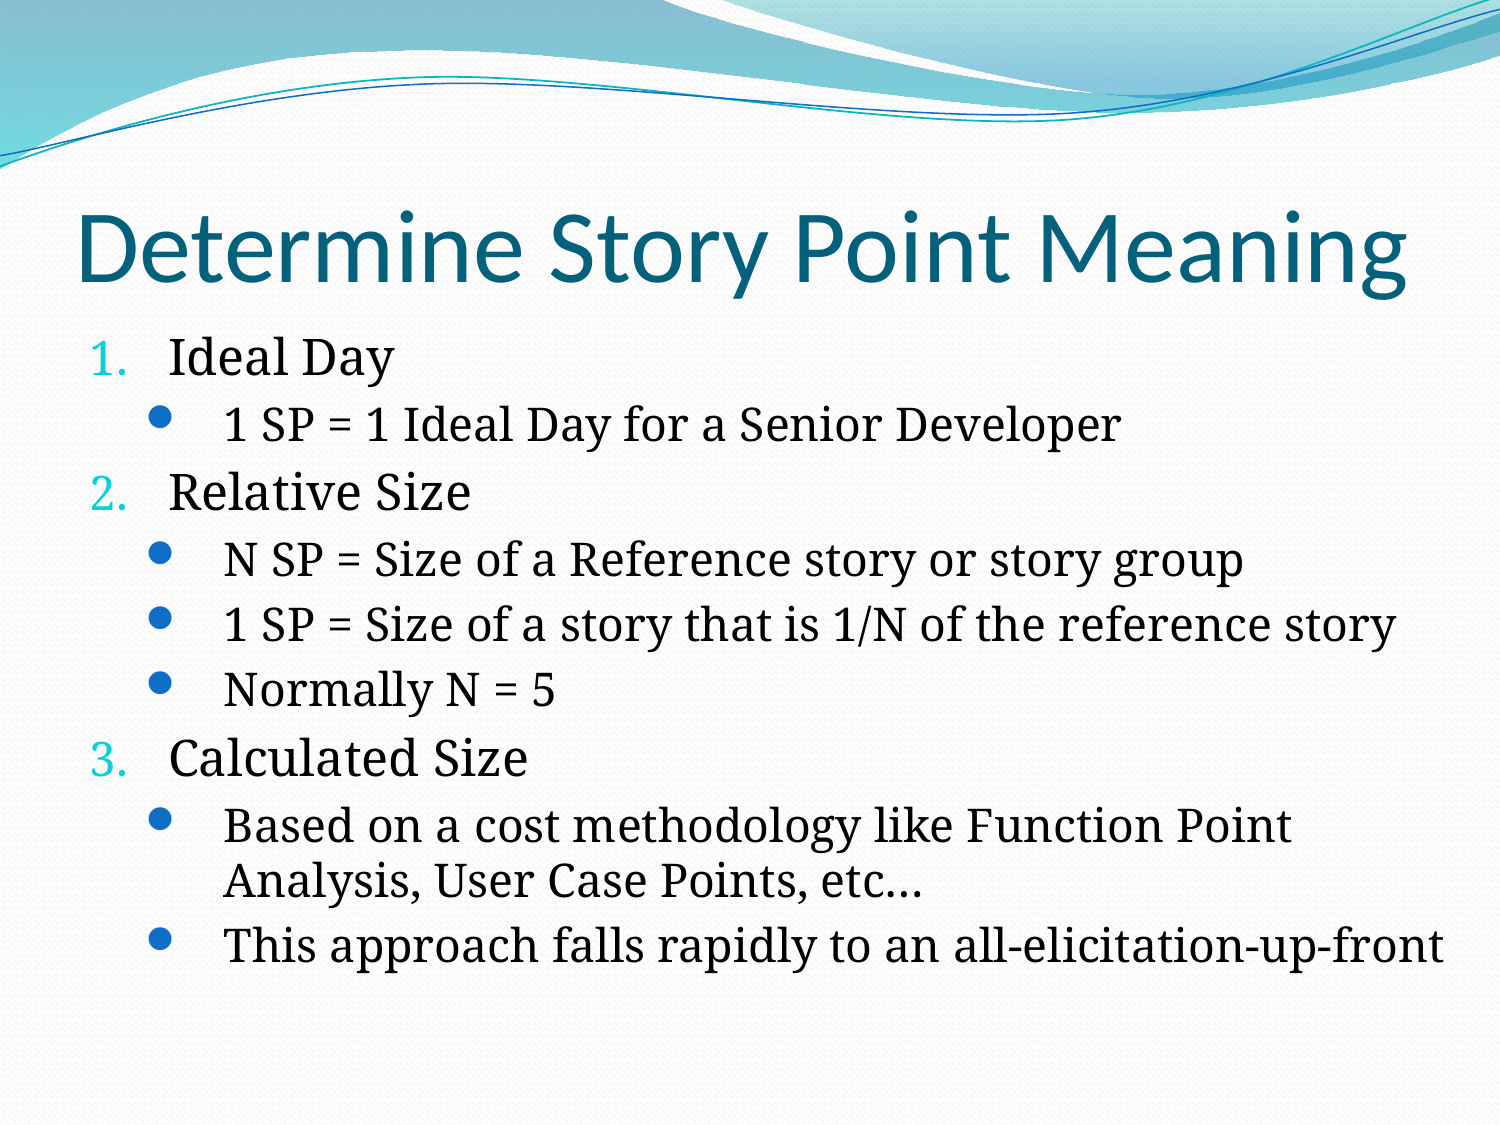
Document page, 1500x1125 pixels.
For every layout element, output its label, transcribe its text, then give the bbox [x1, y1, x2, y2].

title Determine Story Point Meaning [75, 115, 1425, 303]
list Ideal Day 1 SP = 1 Ideal Day for a Senior Developer Relative Size N SP = Size of a Reference story or story group 1 SP = Size of a story that is 1/N of the reference story Normally N = 5 Calculated Size Based on a cost methodology like Function Point Analysis, User Case Points, etc… This approach falls rapidly to an all-elicitation-up-front [75, 317, 1471, 1038]
